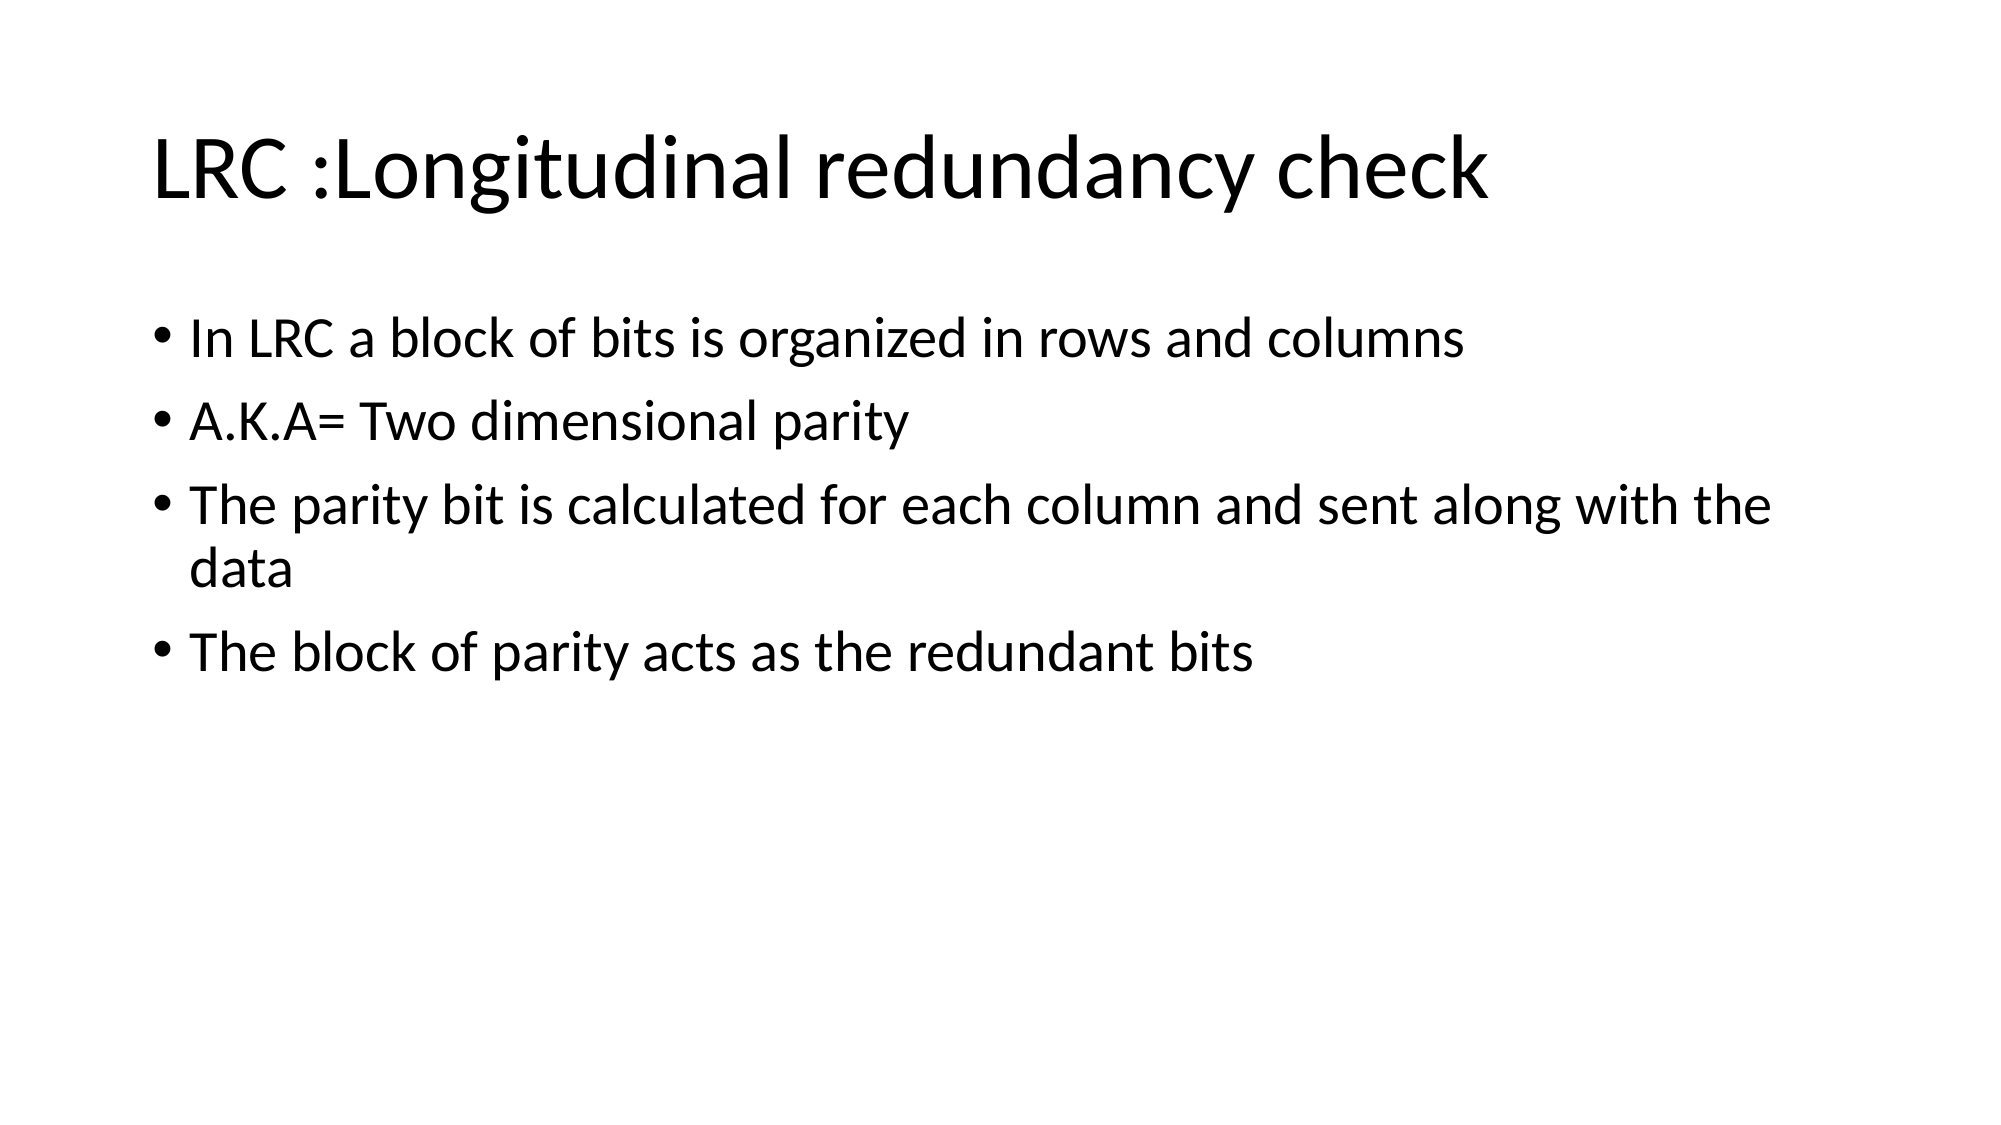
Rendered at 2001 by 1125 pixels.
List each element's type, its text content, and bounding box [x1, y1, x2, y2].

list In LRC a block of bits is organized in rows and columns A.K.A= Two dimensional parity The parity bit is calculated for each column and sent along with the data The block of parity acts as the redundant bits [137, 299, 1863, 1014]
title LRC :Longitudinal redundancy check [137, 59, 1863, 278]
